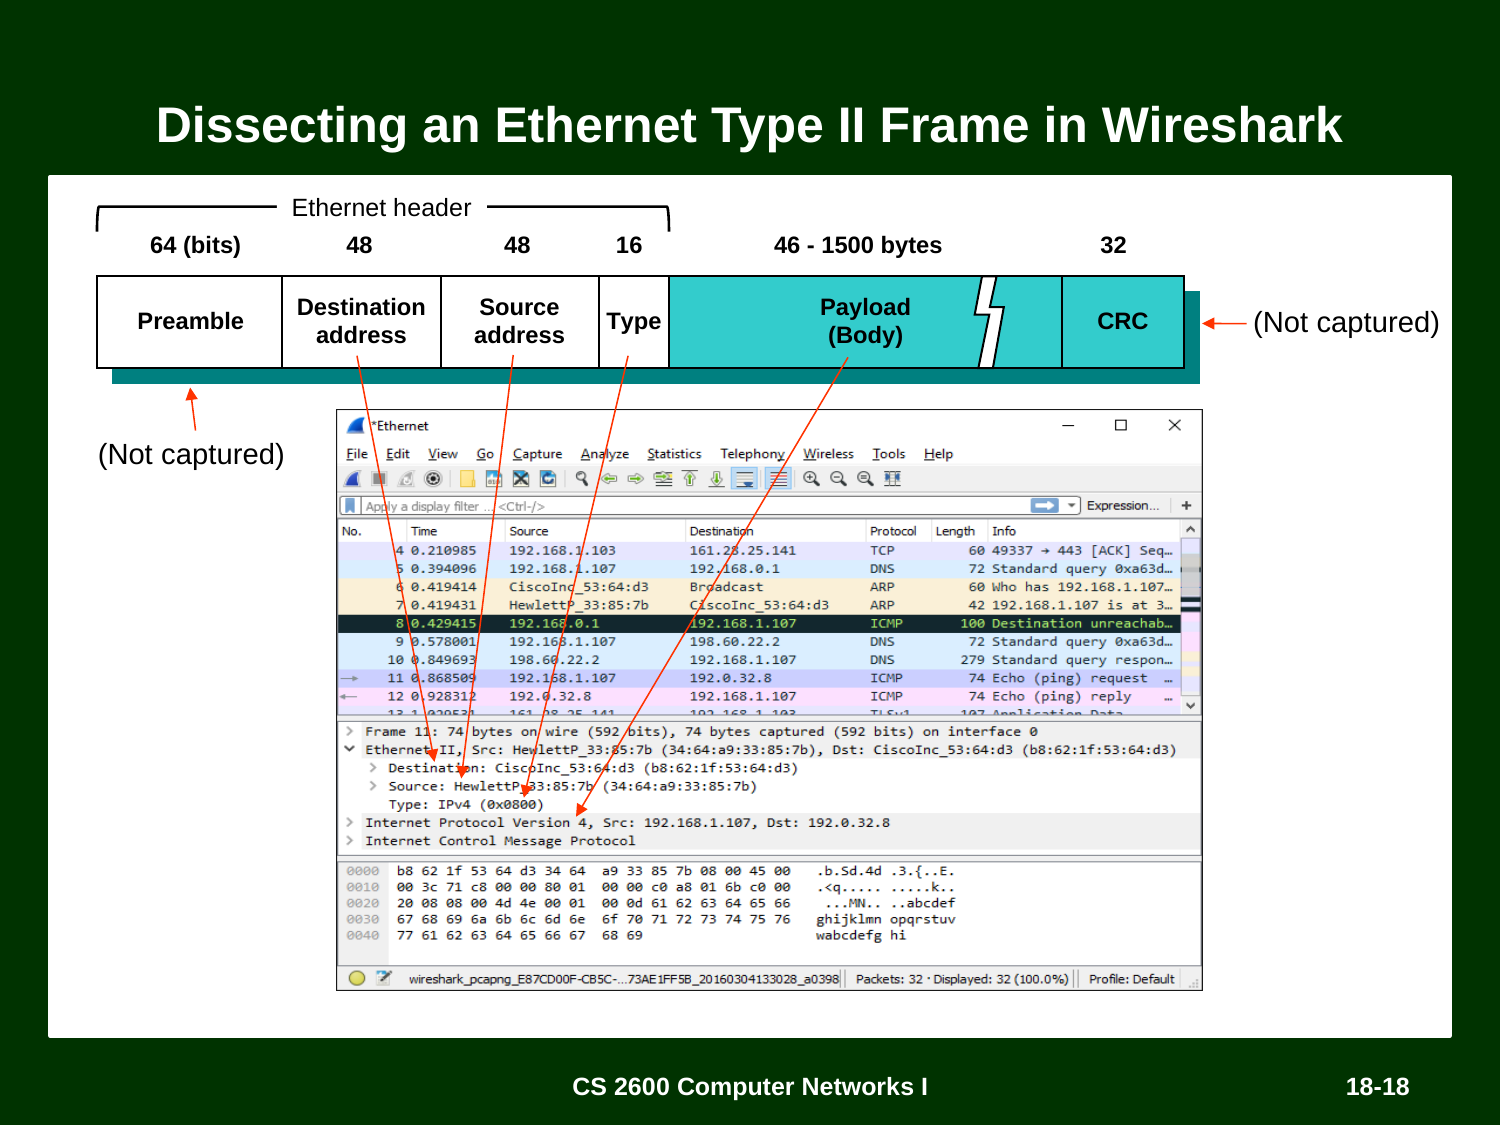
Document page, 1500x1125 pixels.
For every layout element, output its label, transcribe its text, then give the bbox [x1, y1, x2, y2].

slide_number 18-18 [1074, 1062, 1426, 1103]
title Dissecting an Ethernet Type II Frame in Wireshark [74, 44, 1426, 201]
text_box [48, 175, 1452, 1038]
text_box (Not captured) [83, 427, 301, 478]
picture [335, 408, 1203, 991]
text_box (Not captured) [1238, 296, 1456, 347]
footer CS 2600 Computer Networks I [301, 1062, 1074, 1103]
text_box [487, 205, 669, 210]
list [93, 211, 1219, 403]
text_box [97, 205, 276, 210]
text_box Ethernet header [276, 183, 487, 210]
